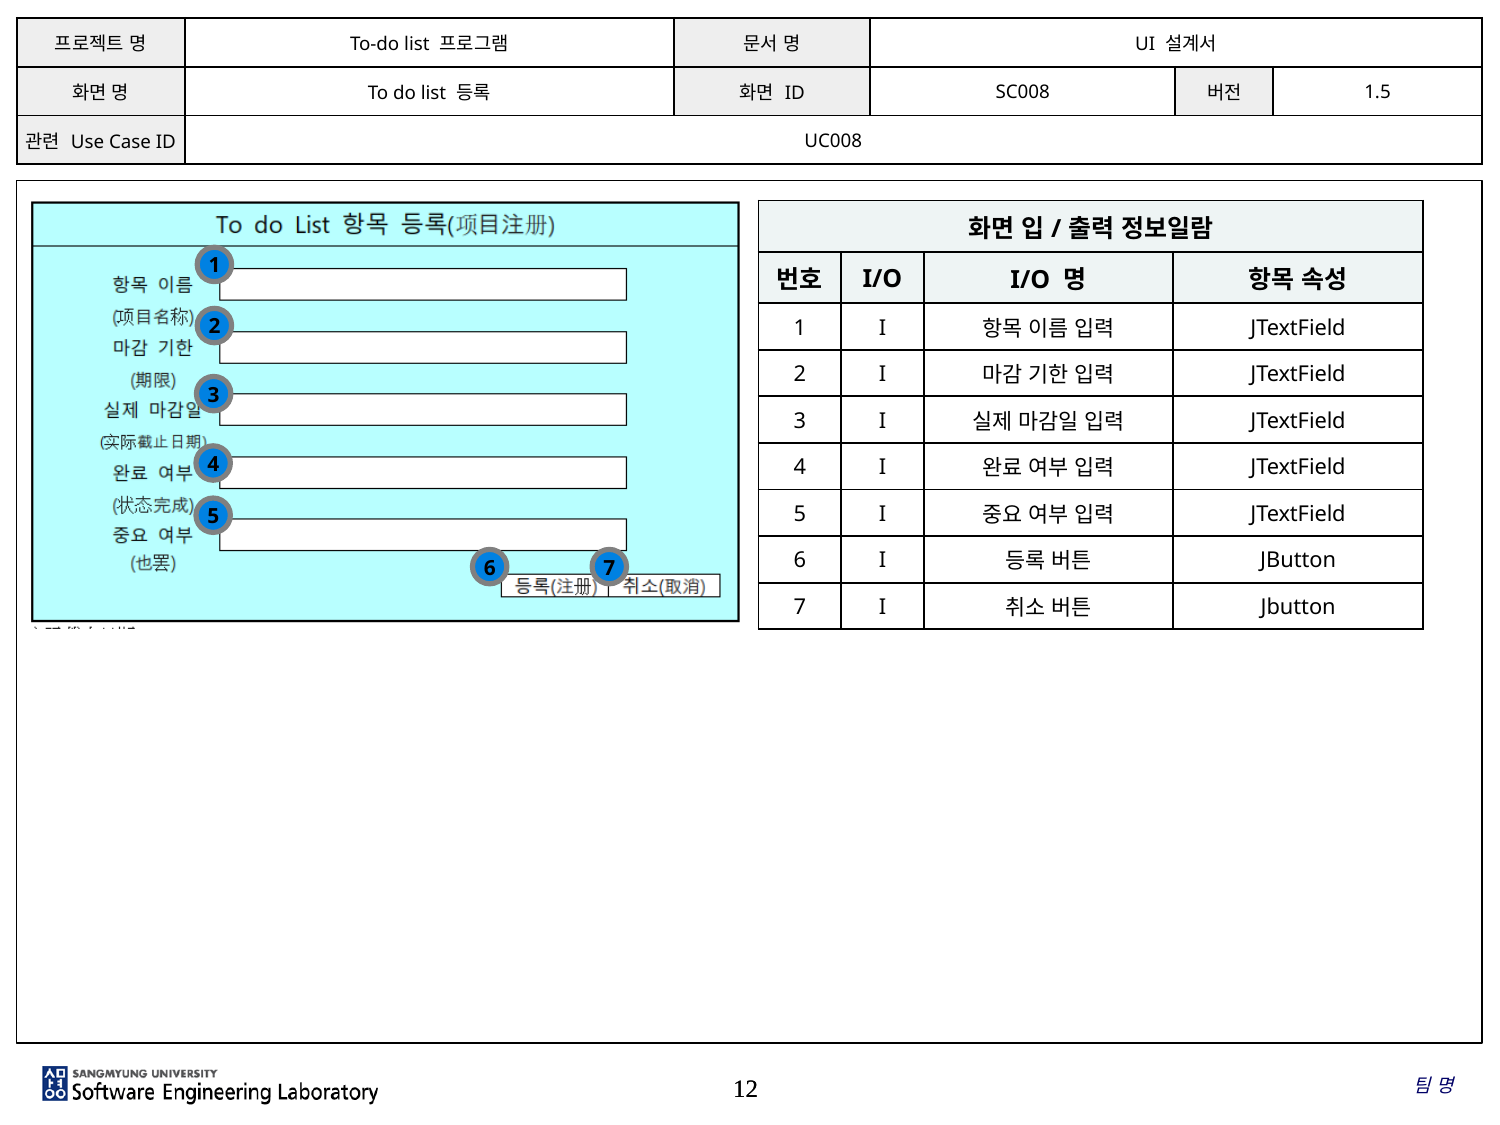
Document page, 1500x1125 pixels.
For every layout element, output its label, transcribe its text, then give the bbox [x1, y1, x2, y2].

table_cell 2 [759, 351, 840, 395]
table_cell JTextField [1174, 397, 1422, 442]
table_cell 1 [759, 304, 840, 349]
table_cell 마감 기한 입력 [925, 351, 1172, 395]
table_cell JTextField [1174, 490, 1422, 535]
table_cell 5 [759, 490, 840, 535]
table_cell JButton [1174, 537, 1422, 582]
table_cell 6 [759, 537, 840, 582]
table_cell 7 [759, 584, 840, 628]
table_cell JTextField [1174, 444, 1422, 489]
table_cell 1.5 [1274, 68, 1481, 115]
table_cell 화면 명 [18, 68, 184, 115]
table_cell UC008 [186, 116, 1481, 163]
table_cell To do list 등록 [186, 68, 673, 115]
table_cell I [842, 397, 923, 442]
table_cell 중요 여부 입력 [925, 490, 1172, 535]
table_header UI 설계서 [871, 19, 1481, 66]
table_cell 화면 ID [675, 68, 869, 115]
table_cell I [842, 537, 923, 582]
table_cell 실제 마감일 입력 [925, 397, 1172, 442]
table_cell 3 [759, 397, 840, 442]
table_cell Jbutton [1174, 584, 1422, 628]
table_cell I/O [842, 253, 923, 302]
table_cell I [842, 351, 923, 395]
table_cell JTextField [1174, 304, 1422, 349]
table_cell 버전 [1176, 68, 1272, 115]
table_header 화면 입/출력 정보일람 [759, 201, 1422, 251]
table_header 문서 명 [675, 19, 869, 66]
table_cell I [842, 584, 923, 628]
table_cell I [842, 444, 923, 489]
table_cell 번호 [759, 253, 840, 302]
table_cell 항목 이름 입력 [925, 304, 1172, 349]
table_cell 4 [759, 444, 840, 489]
table_cell 관련 Use Case ID [18, 116, 184, 163]
table_cell I [842, 304, 923, 349]
table_cell I/O 명 [925, 253, 1172, 302]
footer 팀 명 [994, 1060, 1454, 1110]
table_cell 취소 버튼 [925, 584, 1172, 628]
table_cell SC008 [871, 68, 1174, 115]
table_header 프로젝트 명 [18, 19, 184, 66]
table_header To-do list 프로그램 [186, 19, 673, 66]
table_cell 완료 여부 입력 [925, 444, 1172, 489]
picture [20, 197, 751, 629]
picture [42, 1066, 382, 1106]
table_cell 항목 속성 [1174, 253, 1422, 302]
table_cell 등록 버튼 [925, 537, 1172, 582]
table_cell JTextField [1174, 351, 1422, 395]
table_cell I [842, 490, 923, 535]
